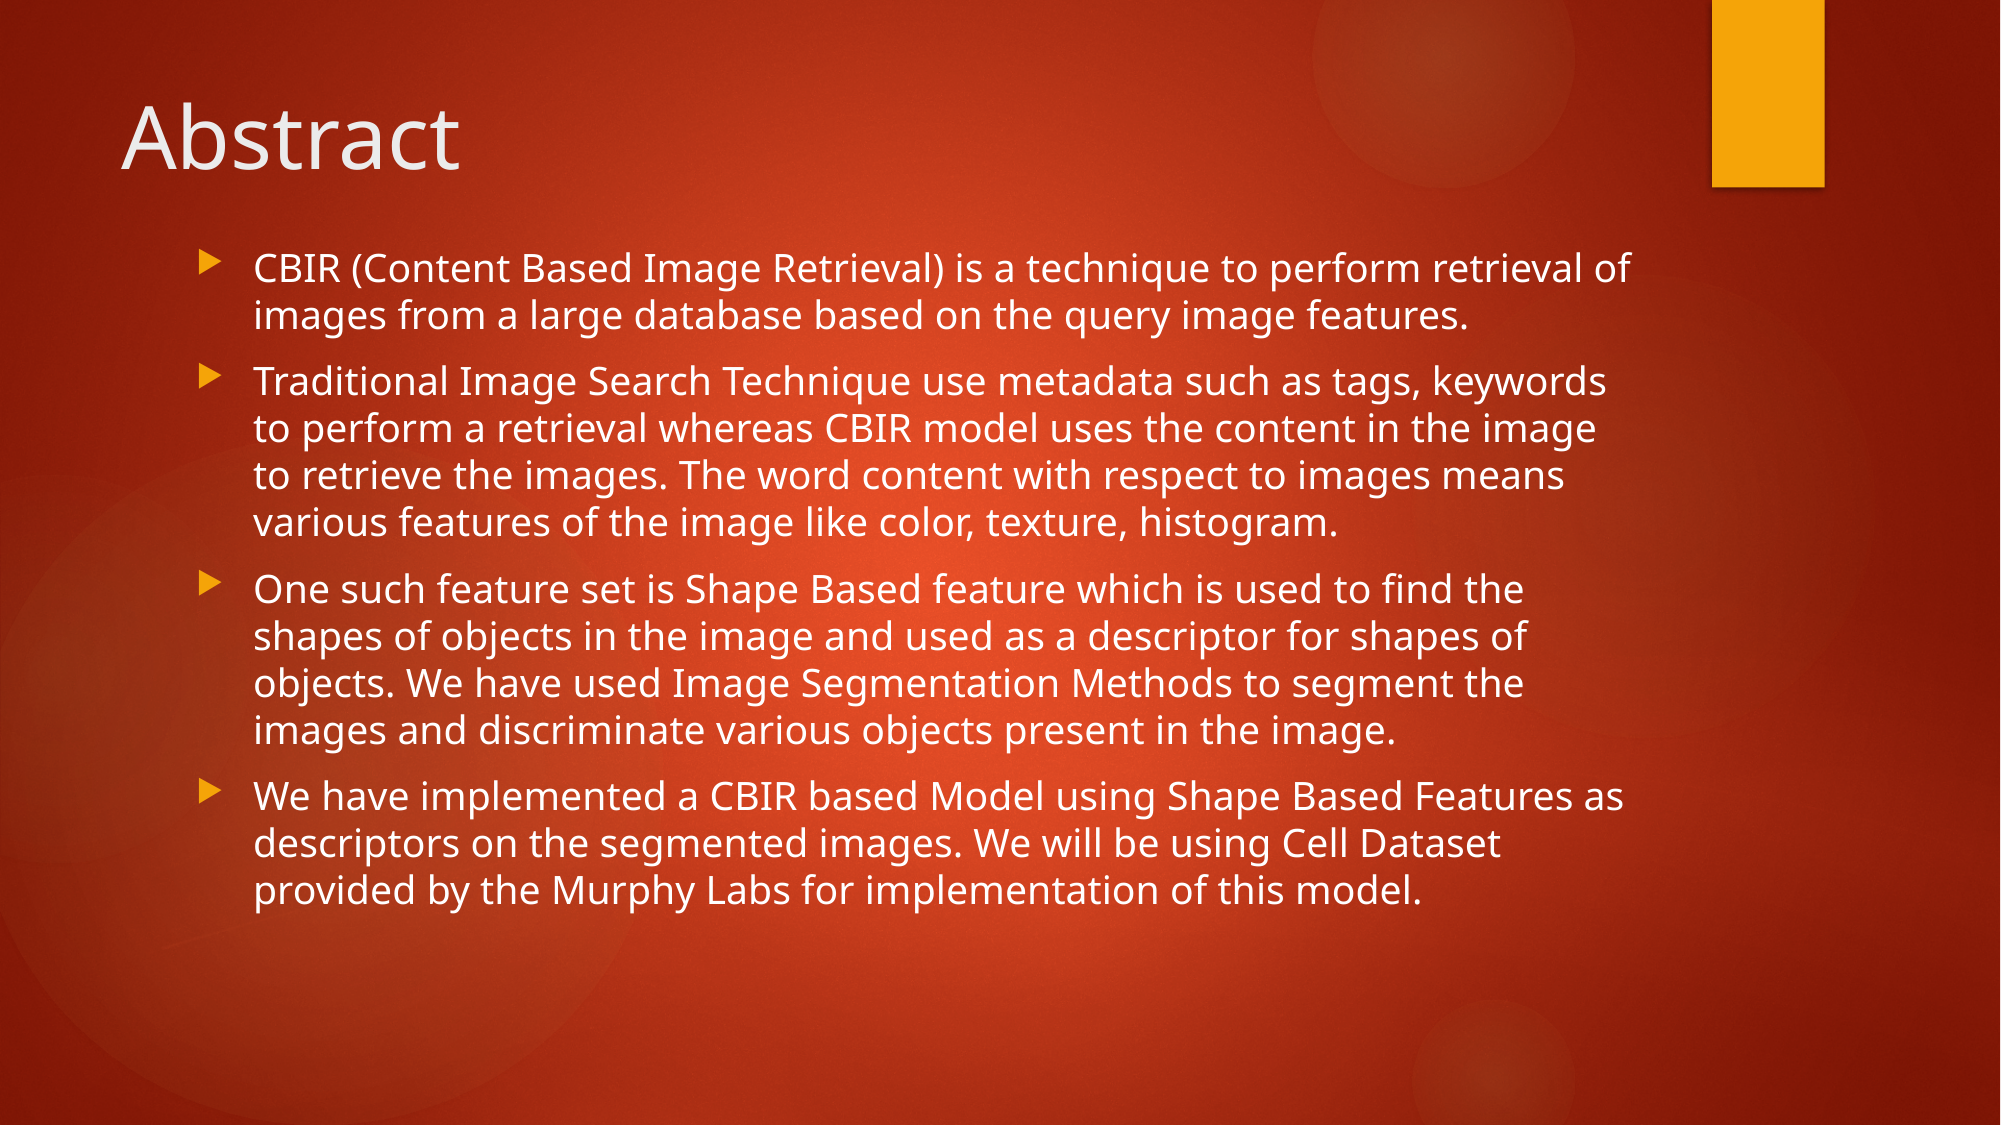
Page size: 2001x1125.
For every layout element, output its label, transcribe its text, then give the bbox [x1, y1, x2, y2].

list CBIR (Content Based Image Retrieval) is a technique to perform retrieval of images from a large database based on the query image features. Traditional Image Search Technique use metadata such as tags, keywords to perform a retrieval whereas CBIR model uses the content in the image to retrieve the images. The word content with respect to images means various features of the image like color, texture, histogram. One such feature set is Shape Based feature which is used to find the shapes of objects in the image and used as a descriptor for shapes of objects. We have used Image Segmentation Methods to segment the images and discriminate various objects present in the image. We have implemented a CBIR based Model using Shape Based Features as descriptors on the segmented images. We will be using Cell Dataset provided by the Murphy Labs for implementation of this model. [181, 235, 1649, 1025]
title Abstract [106, 74, 1649, 192]
